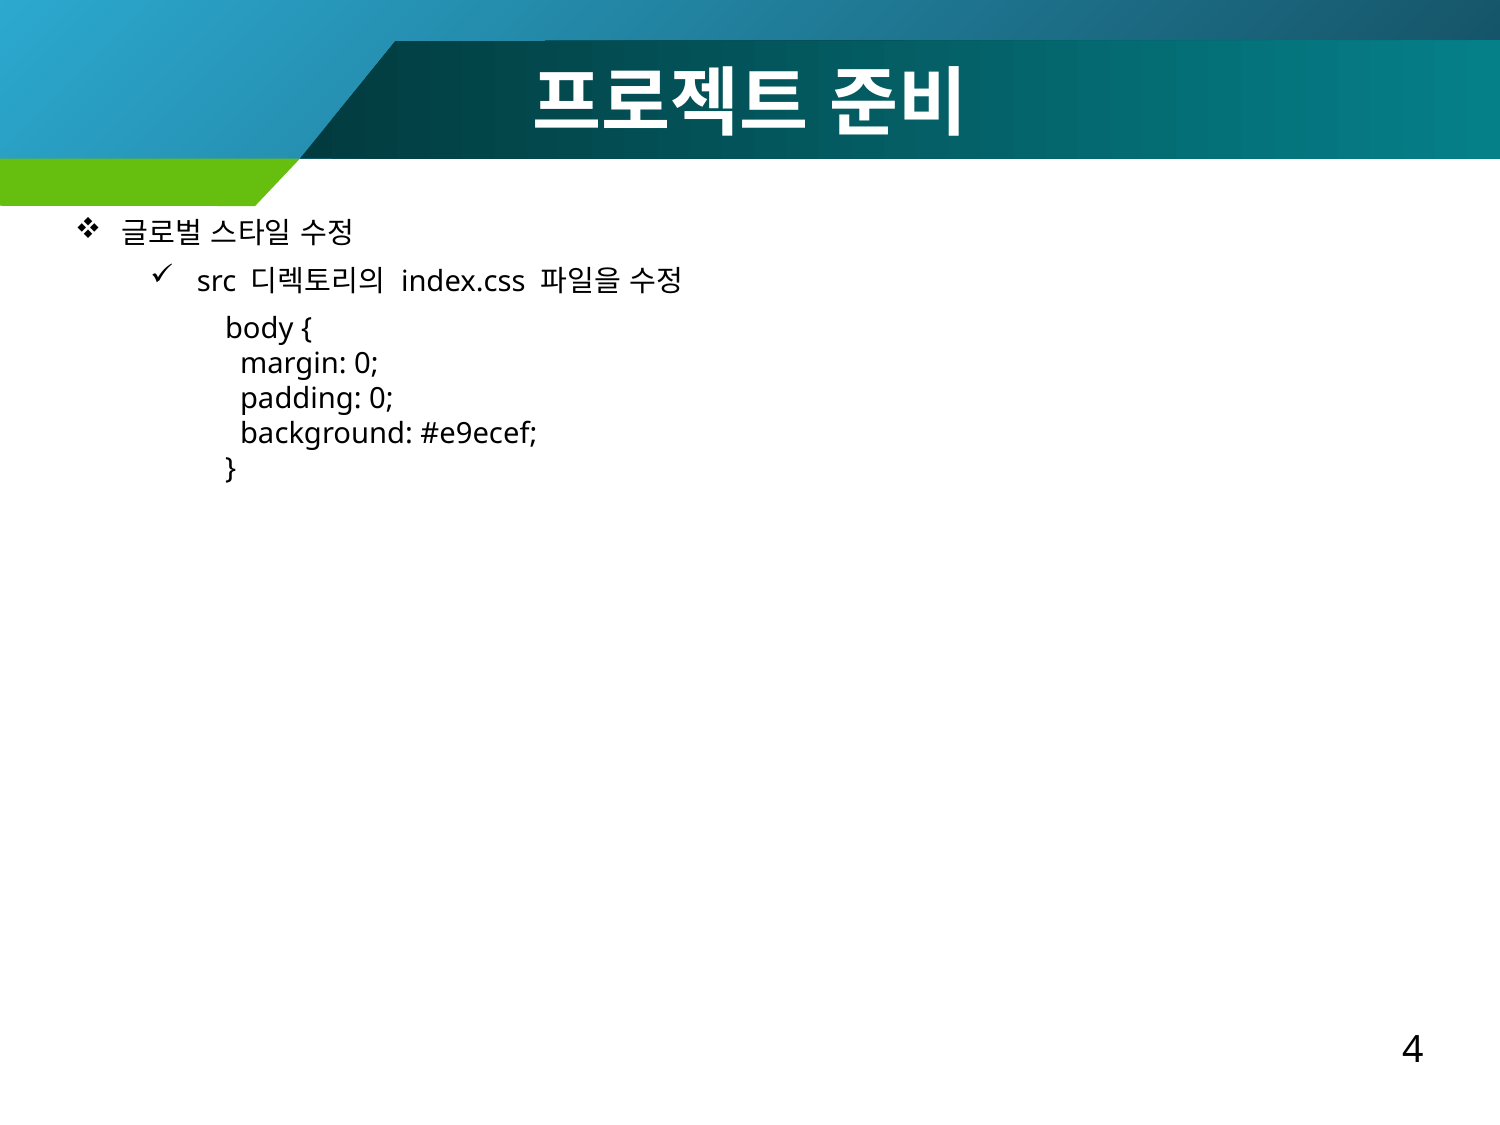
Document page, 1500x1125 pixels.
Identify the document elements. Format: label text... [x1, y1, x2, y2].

text_box 글로벌 스타일 수정 src 디렉토리의 index.css 파일을 수정 body { margin: 0; padding: 0; background: #e9ecef; } [74, 208, 1425, 909]
text_box 4 [1075, 1024, 1424, 1101]
text_box 프로젝트 준비 [0, 37, 1500, 163]
